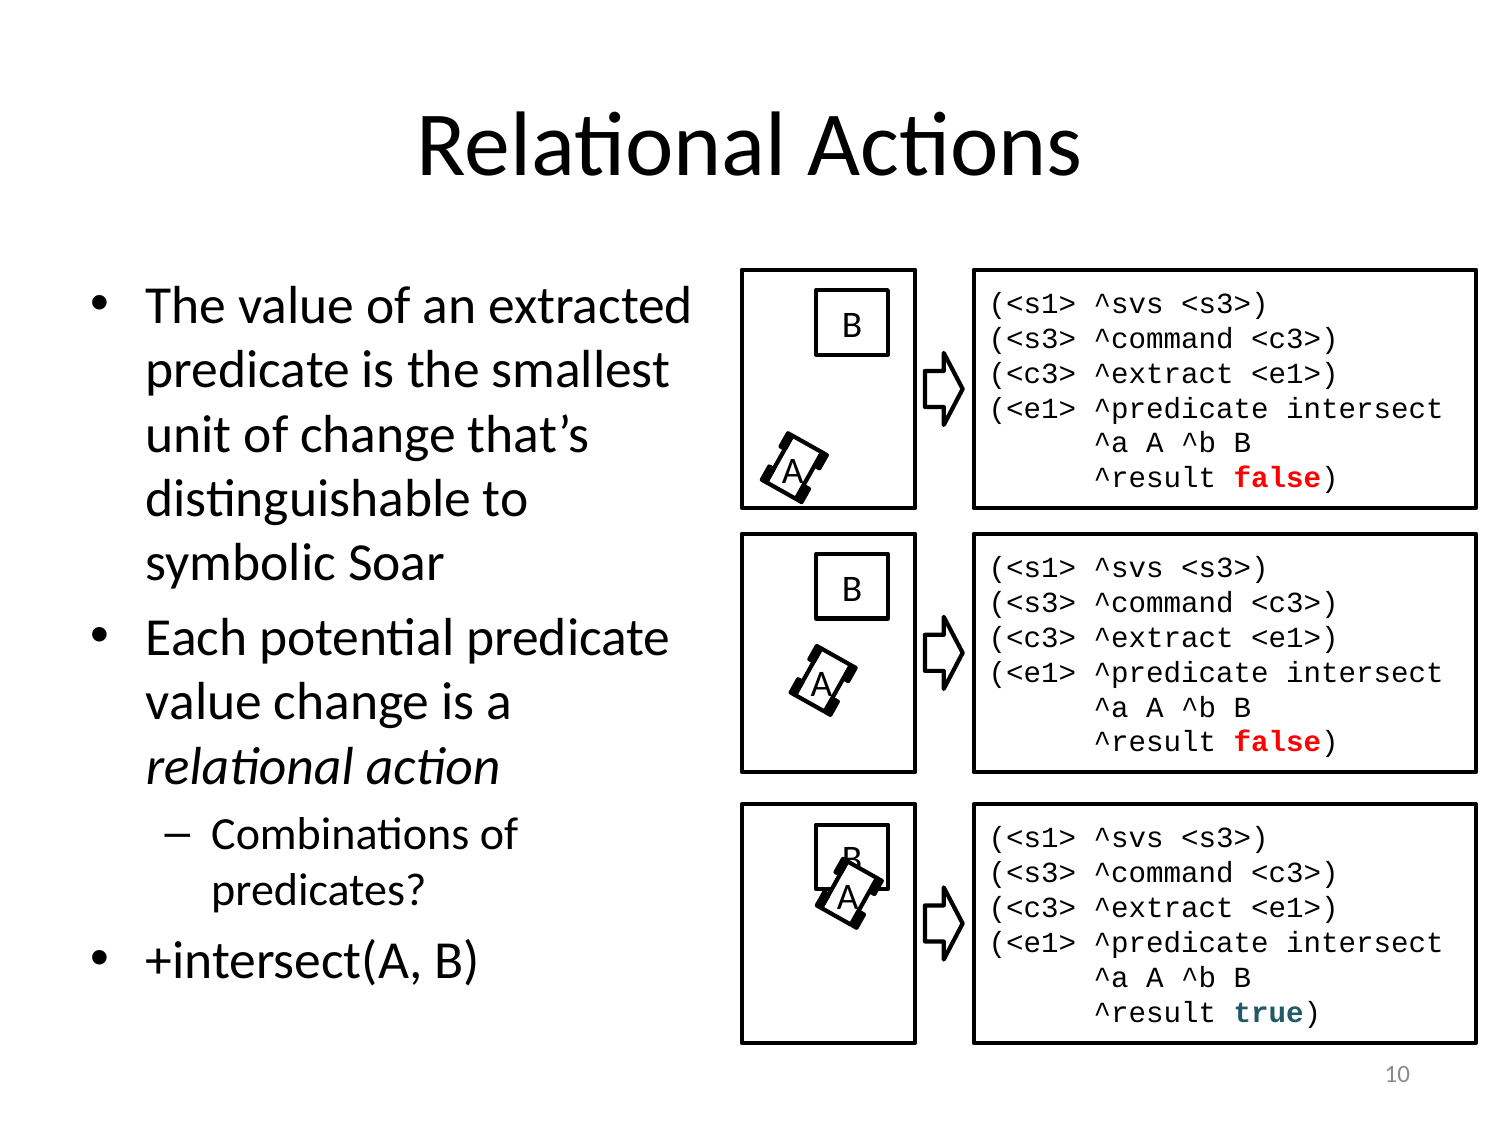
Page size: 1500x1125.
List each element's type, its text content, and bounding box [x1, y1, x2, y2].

text_box B [814, 552, 890, 621]
text_box (<s1> ^svs <s3>) (<s3> ^command <c3>) (<c3> ^extract <e1>) (<e1> ^predicate intersect ^a A ^b B ^result true) [972, 802, 1478, 1045]
text_box [740, 532, 917, 774]
slide_number 10 [1074, 1045, 1425, 1103]
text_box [823, 863, 873, 921]
text_box [922, 350, 965, 428]
text_box (<s1> ^svs <s3>) (<s3> ^command <c3>) (<c3> ^extract <e1>) (<e1> ^predicate intersect ^a A ^b B ^result false) [972, 532, 1478, 774]
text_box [768, 438, 818, 495]
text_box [797, 651, 847, 708]
text_box [740, 268, 917, 510]
list The value of an extracted predicate is the smallest unit of change that’s distinguishable to symbolic Soar Each potential predicate value change is a relational action Combinations of predicates? +intersect(A, B) [75, 262, 738, 1005]
text_box B [814, 288, 890, 357]
text_box B [814, 823, 890, 891]
text_box [922, 885, 965, 962]
text_box [922, 614, 965, 691]
text_box (<s1> ^svs <s3>) (<s3> ^command <c3>) (<c3> ^extract <e1>) (<e1> ^predicate intersect ^a A ^b B ^result false) [972, 268, 1478, 510]
title Relational Actions [75, 45, 1425, 233]
text_box [740, 802, 917, 1045]
